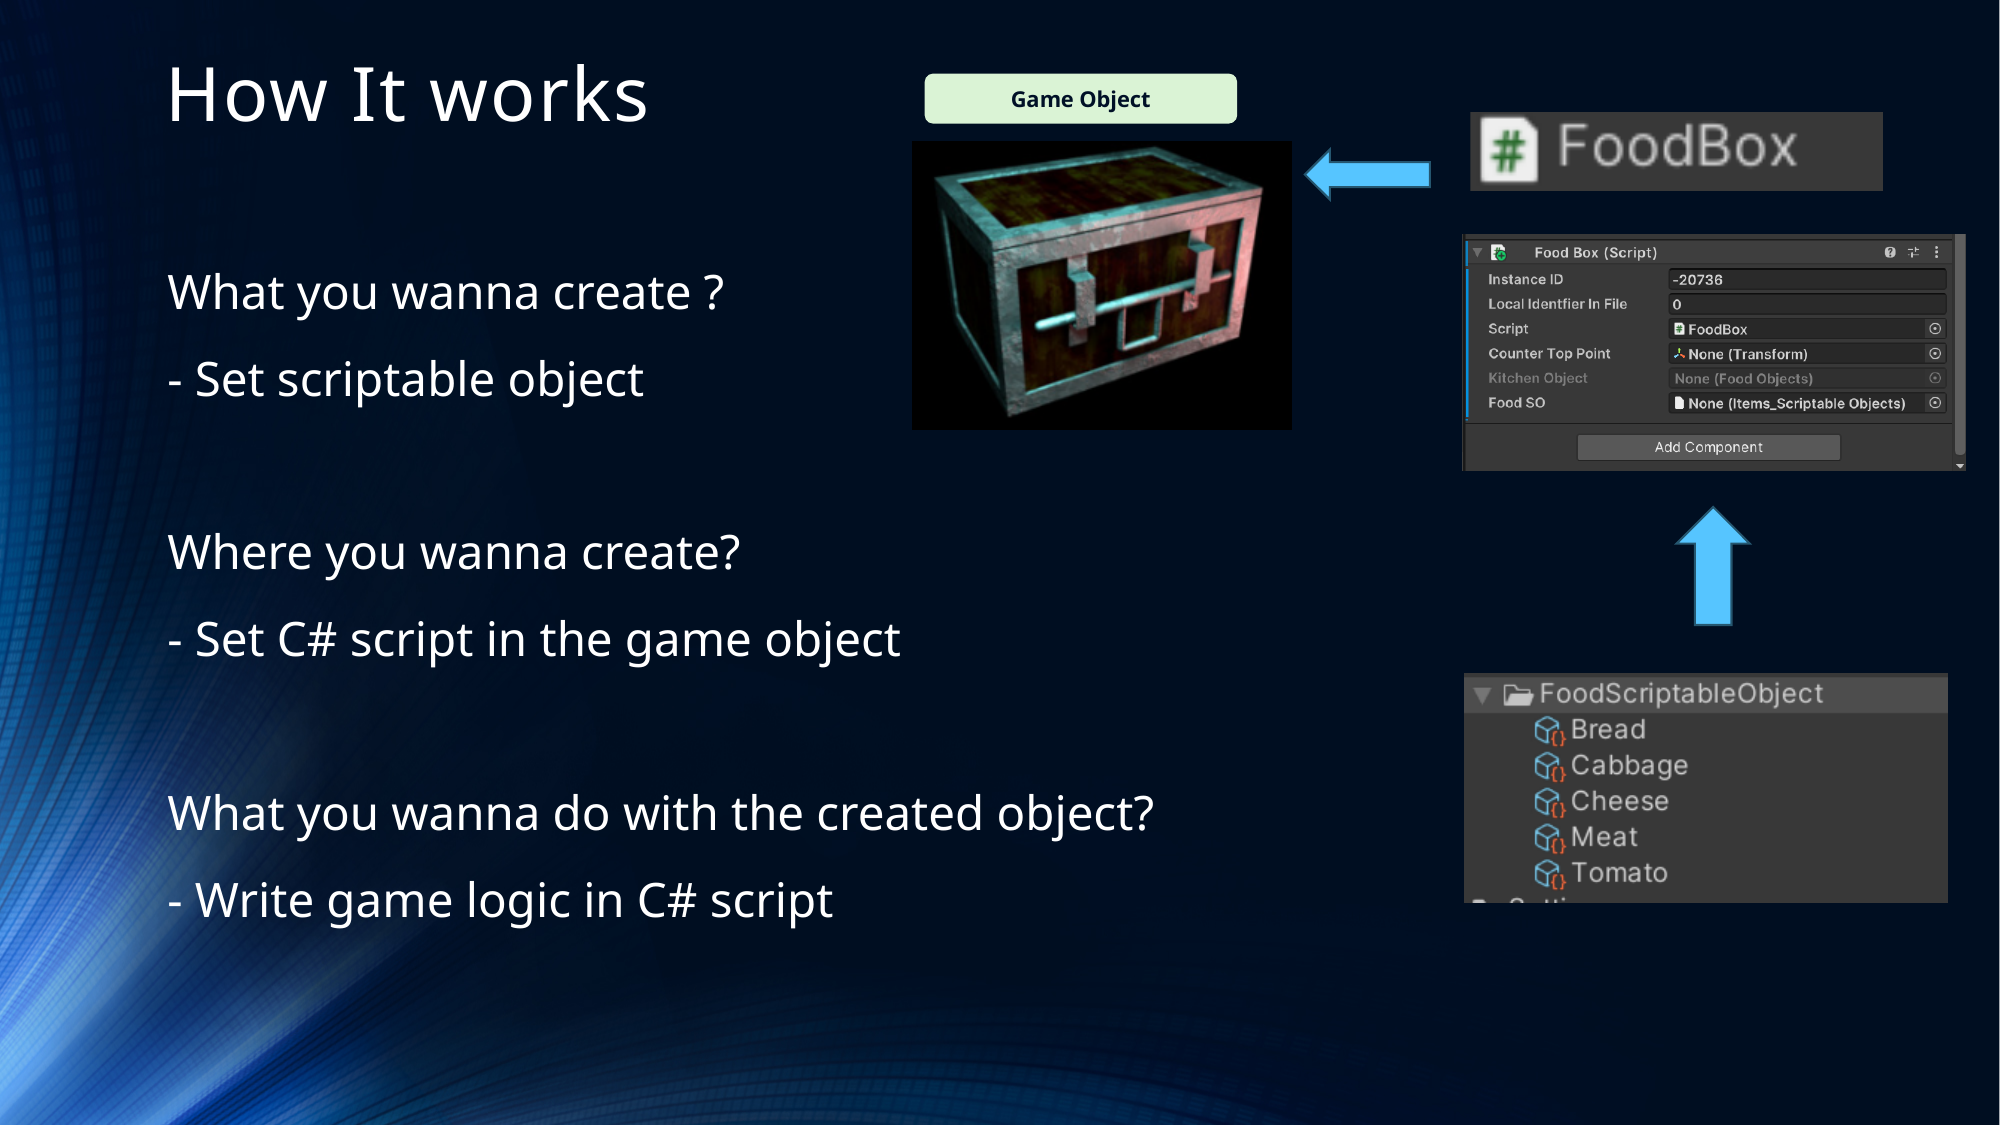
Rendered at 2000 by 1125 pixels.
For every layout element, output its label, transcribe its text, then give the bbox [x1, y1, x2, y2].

text_box Game Object [923, 72, 1239, 125]
text_box [1303, 147, 1431, 203]
list What you wanna create ? - Set scriptable object Where you wanna create? - Set C# script in the game object What you wanna do with the created object? - Write game logic in C# script [152, 260, 1651, 936]
text_box [1674, 505, 1753, 627]
picture [0, 0, 2000, 1125]
title How It works [150, 32, 1651, 146]
